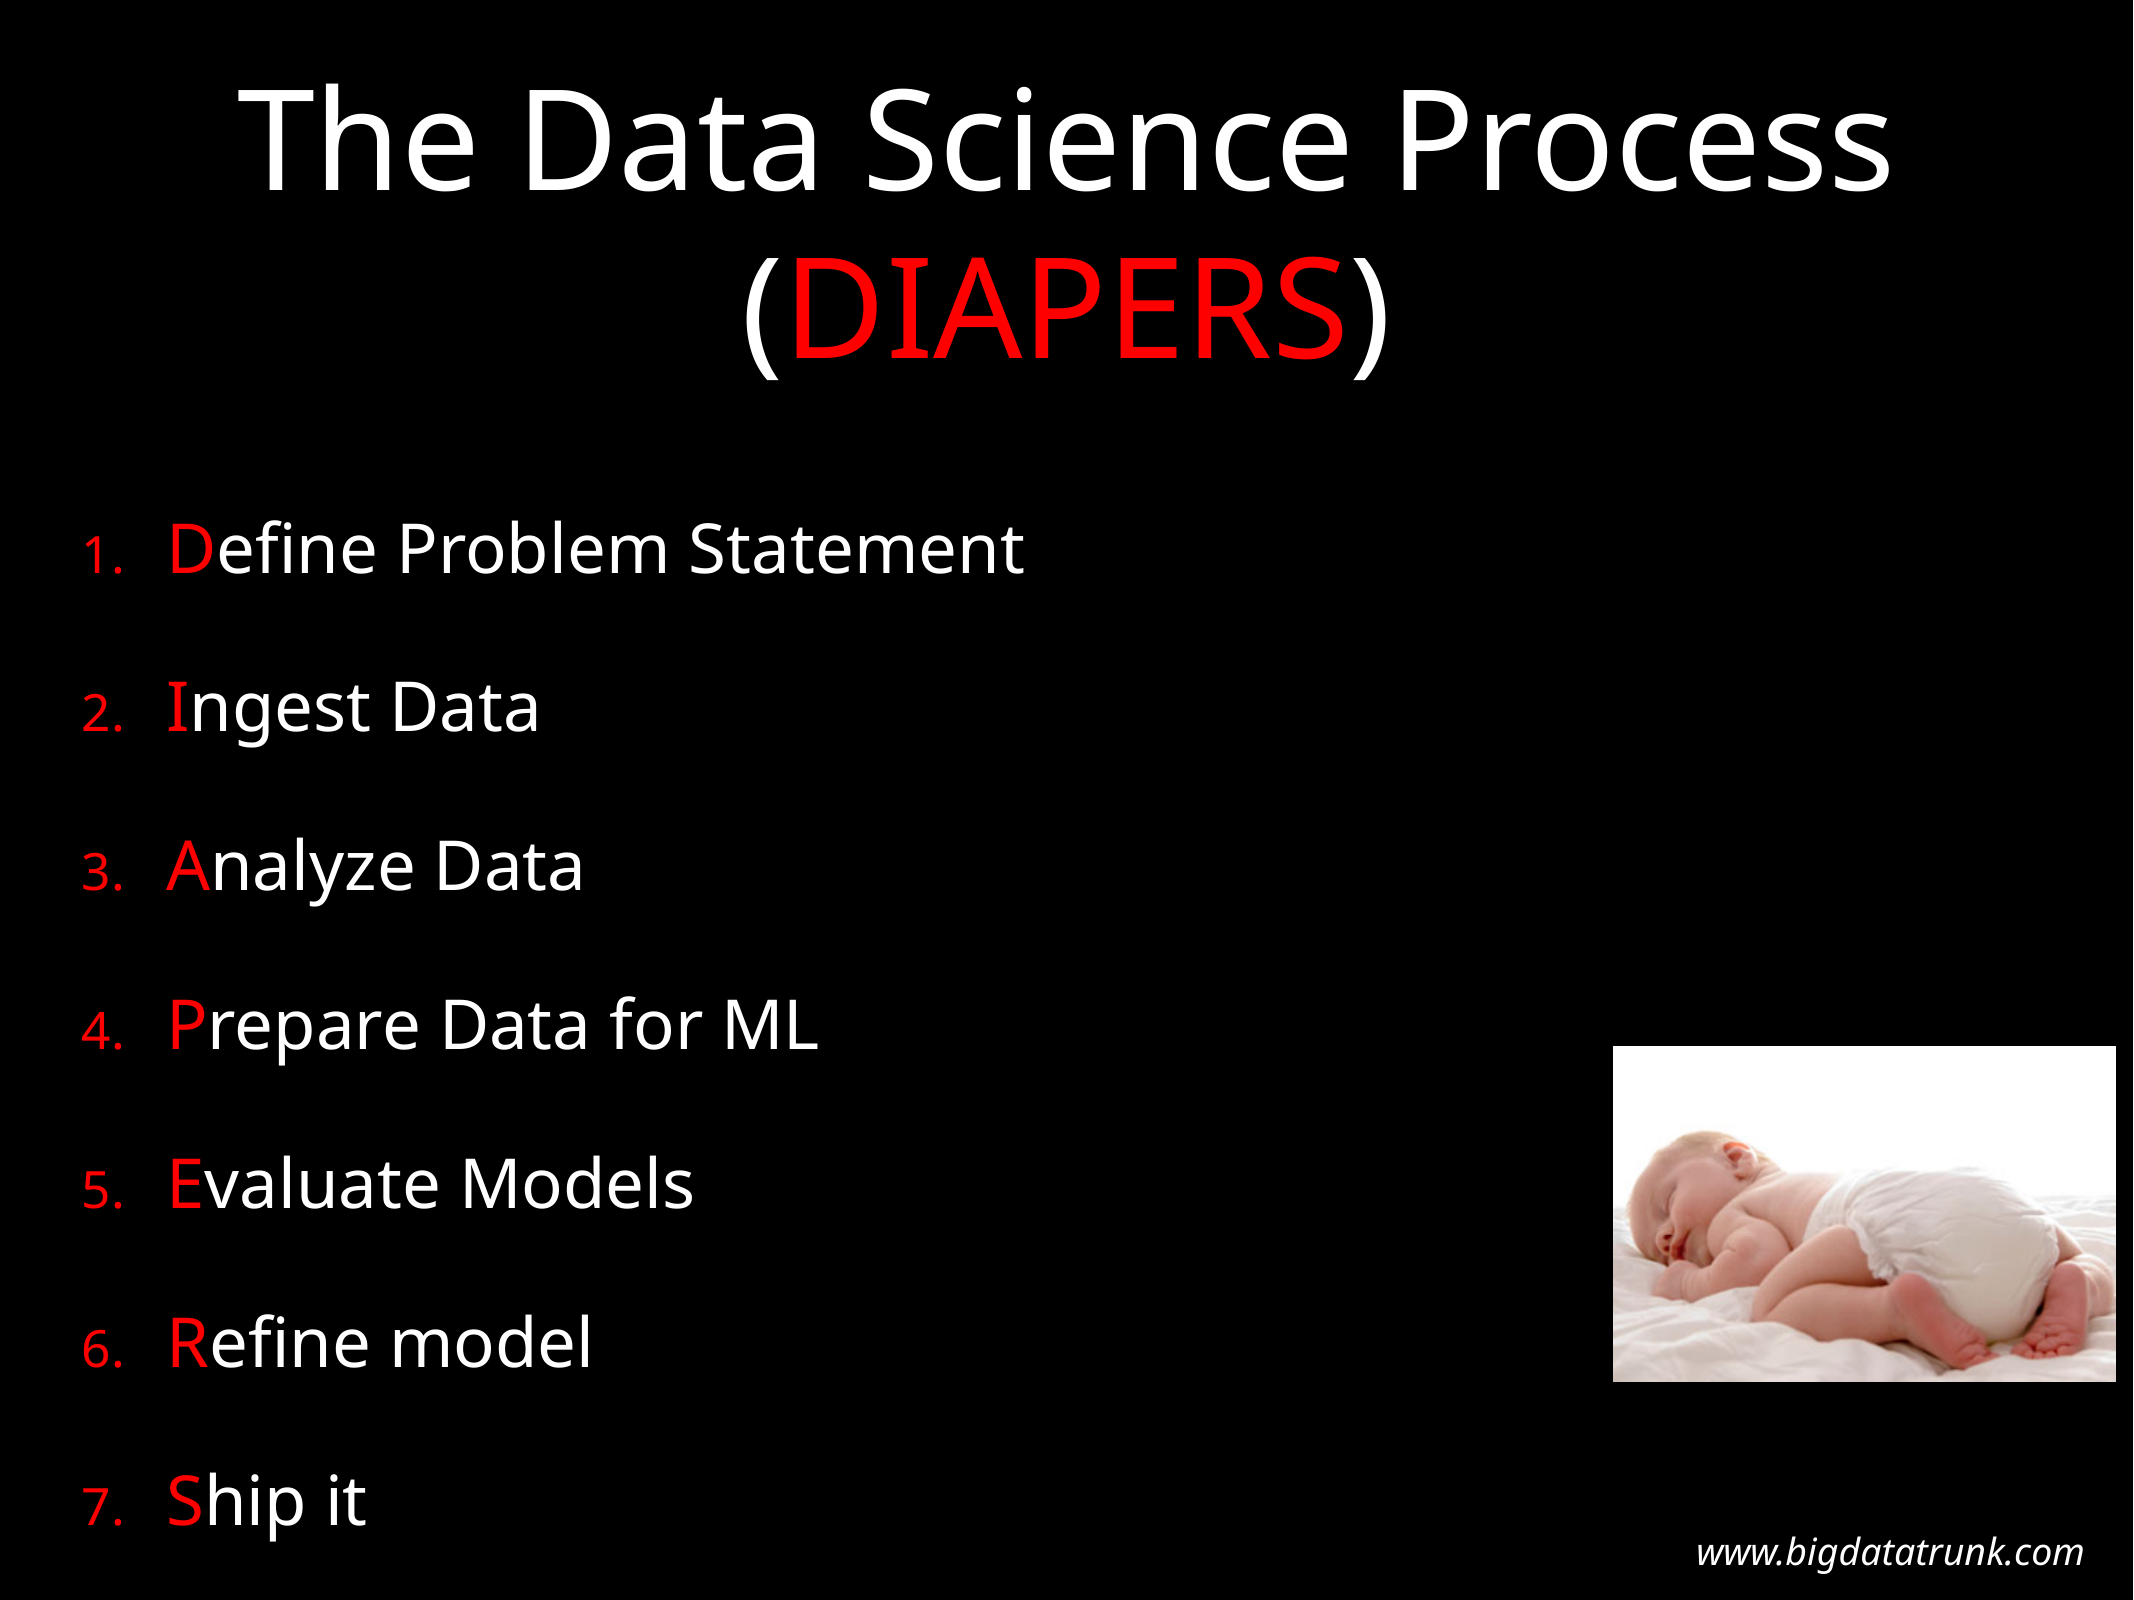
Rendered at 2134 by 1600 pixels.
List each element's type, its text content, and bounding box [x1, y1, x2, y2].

picture [1613, 1046, 2117, 1382]
list Define Problem Statement Ingest Data Analyze Data Prepare Data for ML Evaluate Models Refine model Ship it [72, 495, 2061, 1558]
title The Data Science Process (DIAPERS) [155, 41, 1978, 397]
